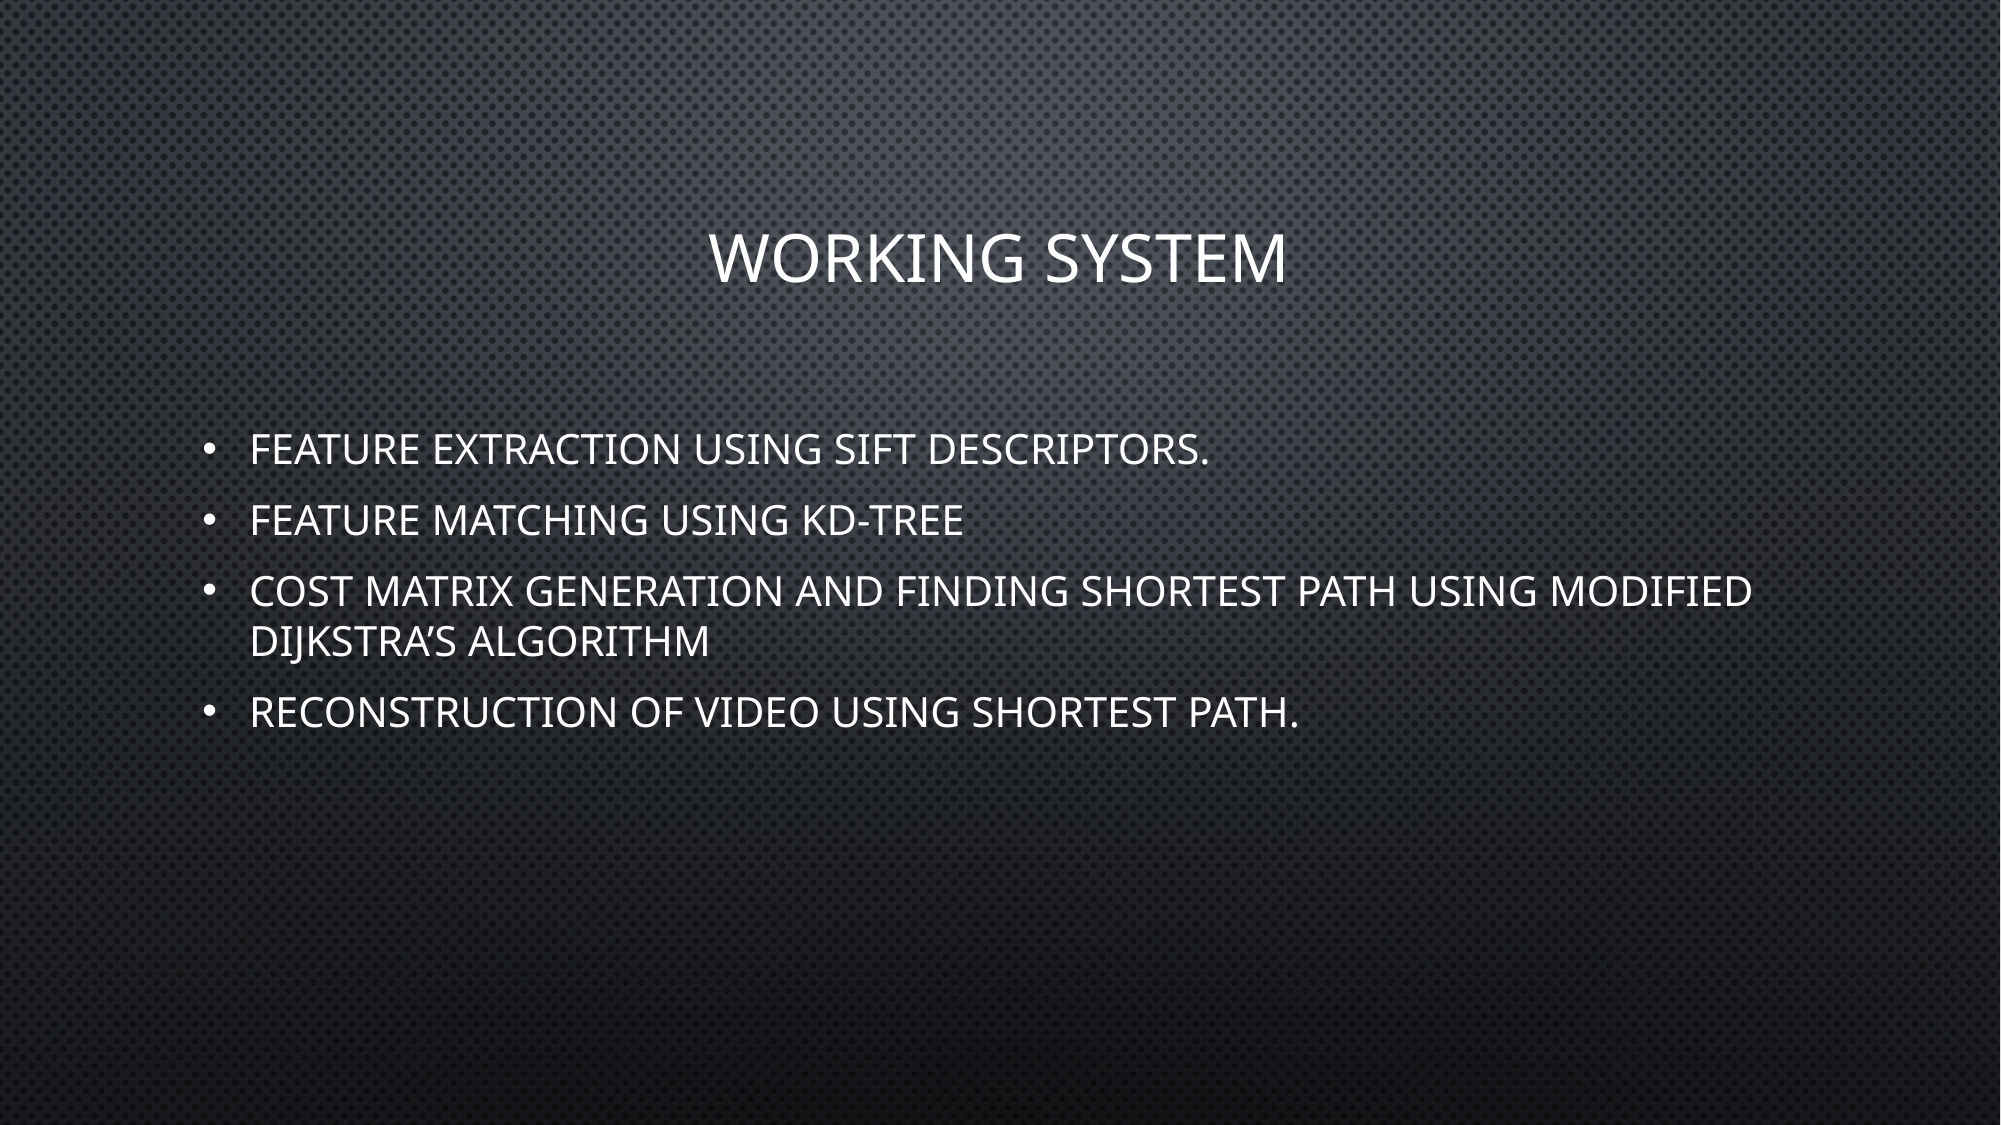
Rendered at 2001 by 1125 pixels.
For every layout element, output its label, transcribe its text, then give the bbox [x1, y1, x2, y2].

title Working system [187, 99, 1813, 322]
list Feature extraction using sift descriptors. Feature matching using kd-tree Cost matrix generation and finding shortest path using modified dijkstra’s algorithm Reconstruction of video using shortest path. [187, 322, 1813, 836]
